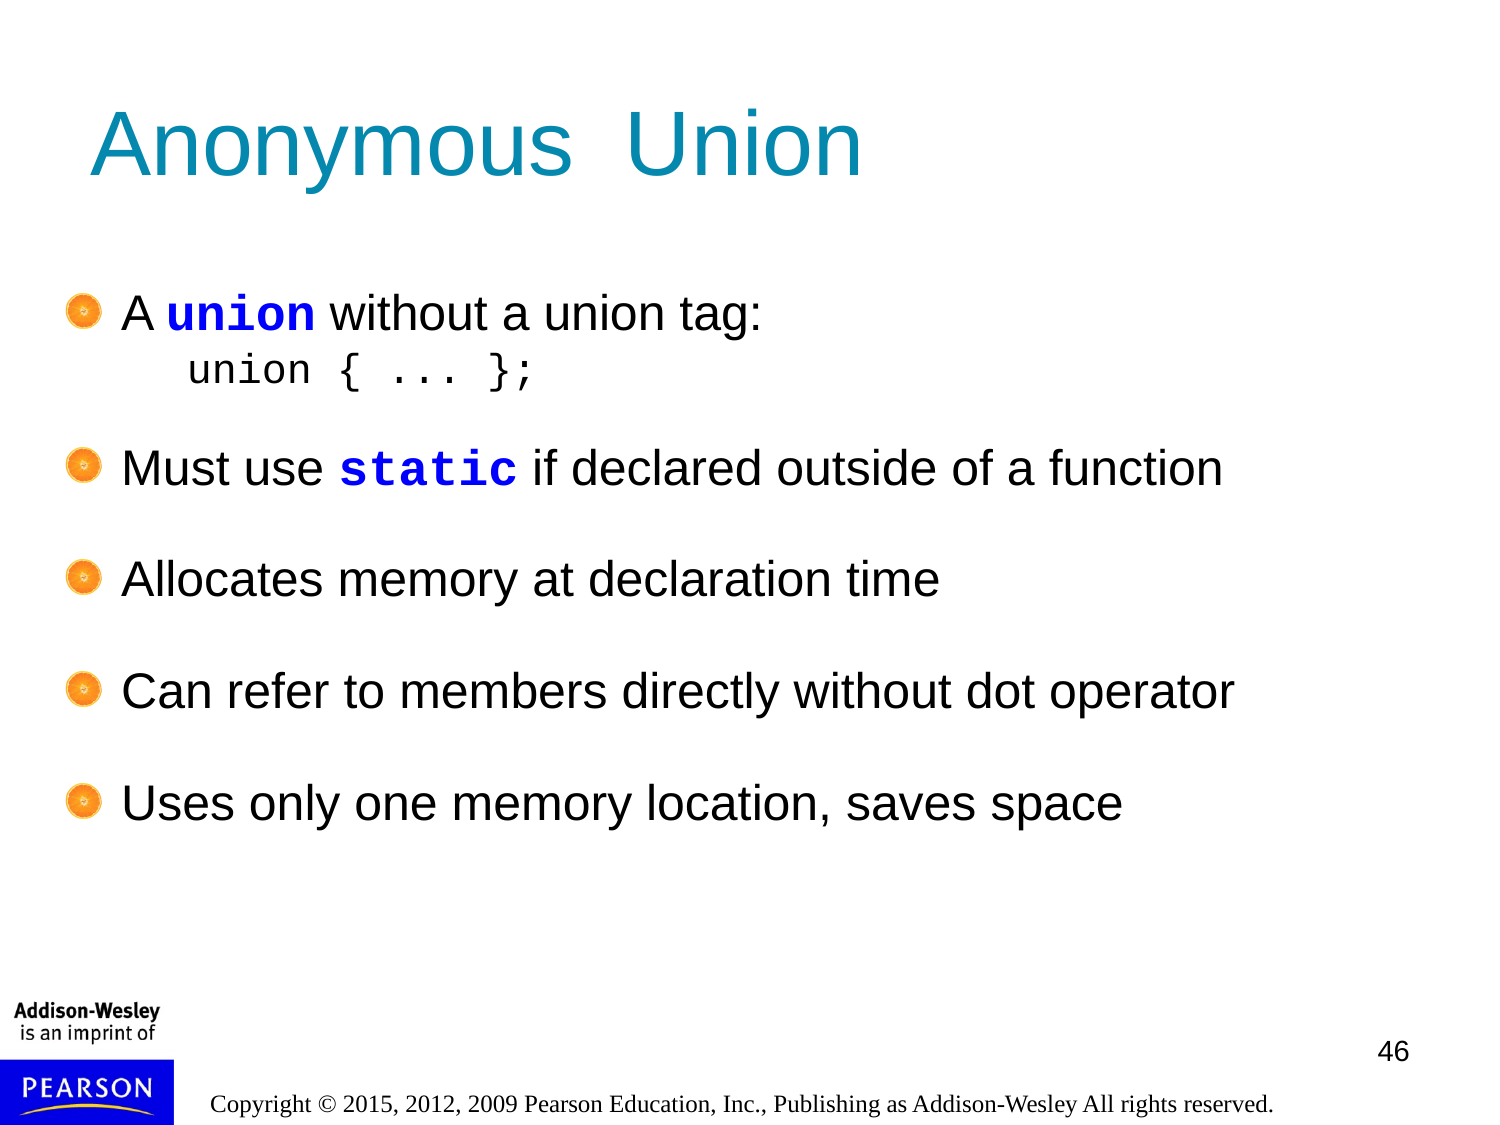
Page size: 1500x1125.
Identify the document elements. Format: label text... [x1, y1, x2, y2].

slide_number 46 [1074, 1024, 1426, 1103]
picture [65, 671, 102, 707]
picture [65, 293, 102, 329]
list A union without a union tag: union { ... }; Must use static if declared outside of a function Allocates memory at declaration time Can refer to members directly without dot operator Uses only one memory location, saves space [50, 282, 1400, 1025]
picture [65, 783, 102, 819]
picture [65, 559, 102, 595]
picture [0, 994, 174, 1125]
title Anonymous Union [75, 45, 1425, 233]
picture [65, 447, 102, 483]
